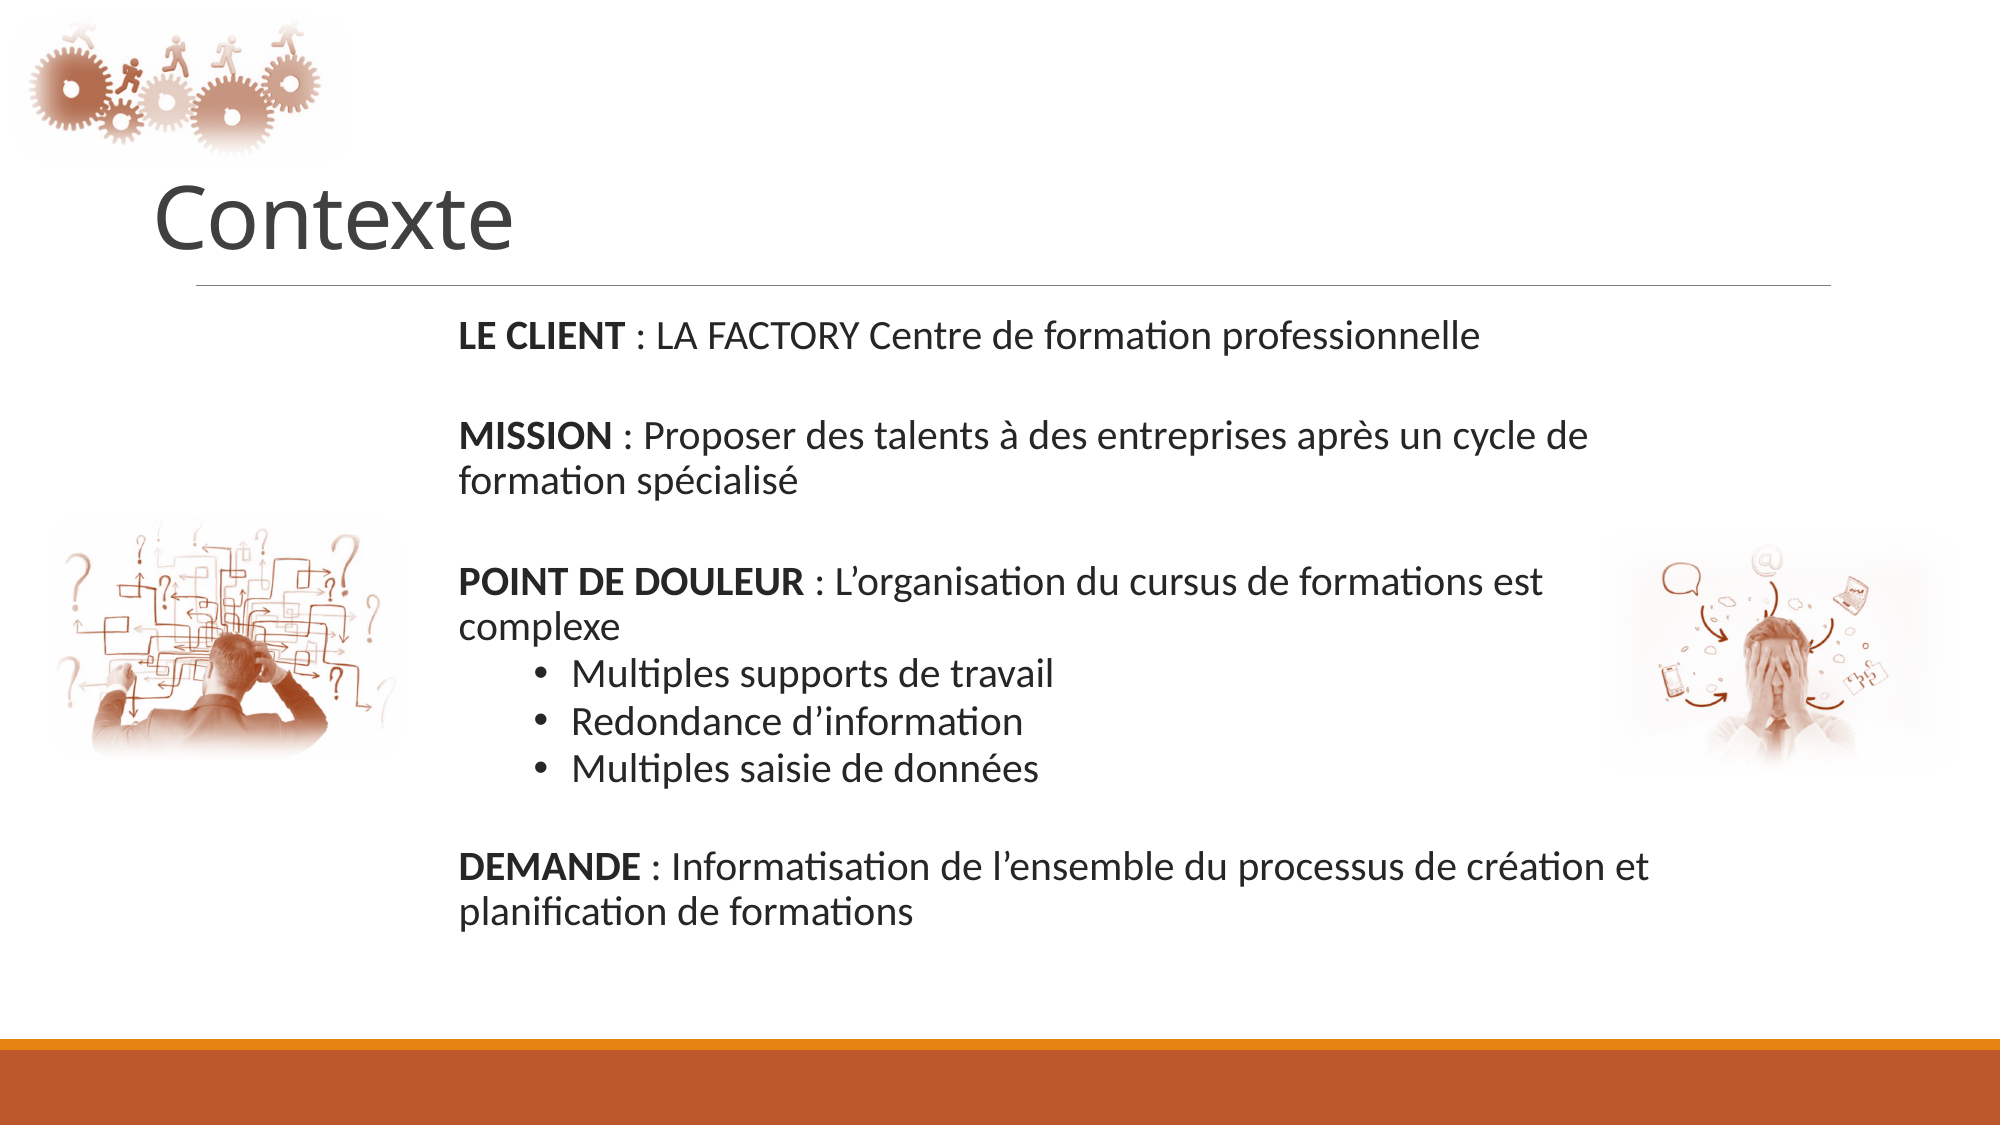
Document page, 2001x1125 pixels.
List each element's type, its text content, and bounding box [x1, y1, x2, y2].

picture [1596, 530, 1960, 773]
picture [44, 511, 407, 764]
text_box Contexte [137, 59, 1863, 278]
text_box LE CLIENT : LA FACTORY Centre de formation professionnelle MISSION : Proposer des talents à des entreprises après un cycle de formation spécialisé POINT DE DOULEUR : L’organisation du cursus de formations est complexe Multiples supports de travail Redondance d’information Multiples saisie de données DEMANDE : Informatisation de l’ensemble du processus de création et planification de formations [443, 305, 1698, 1021]
